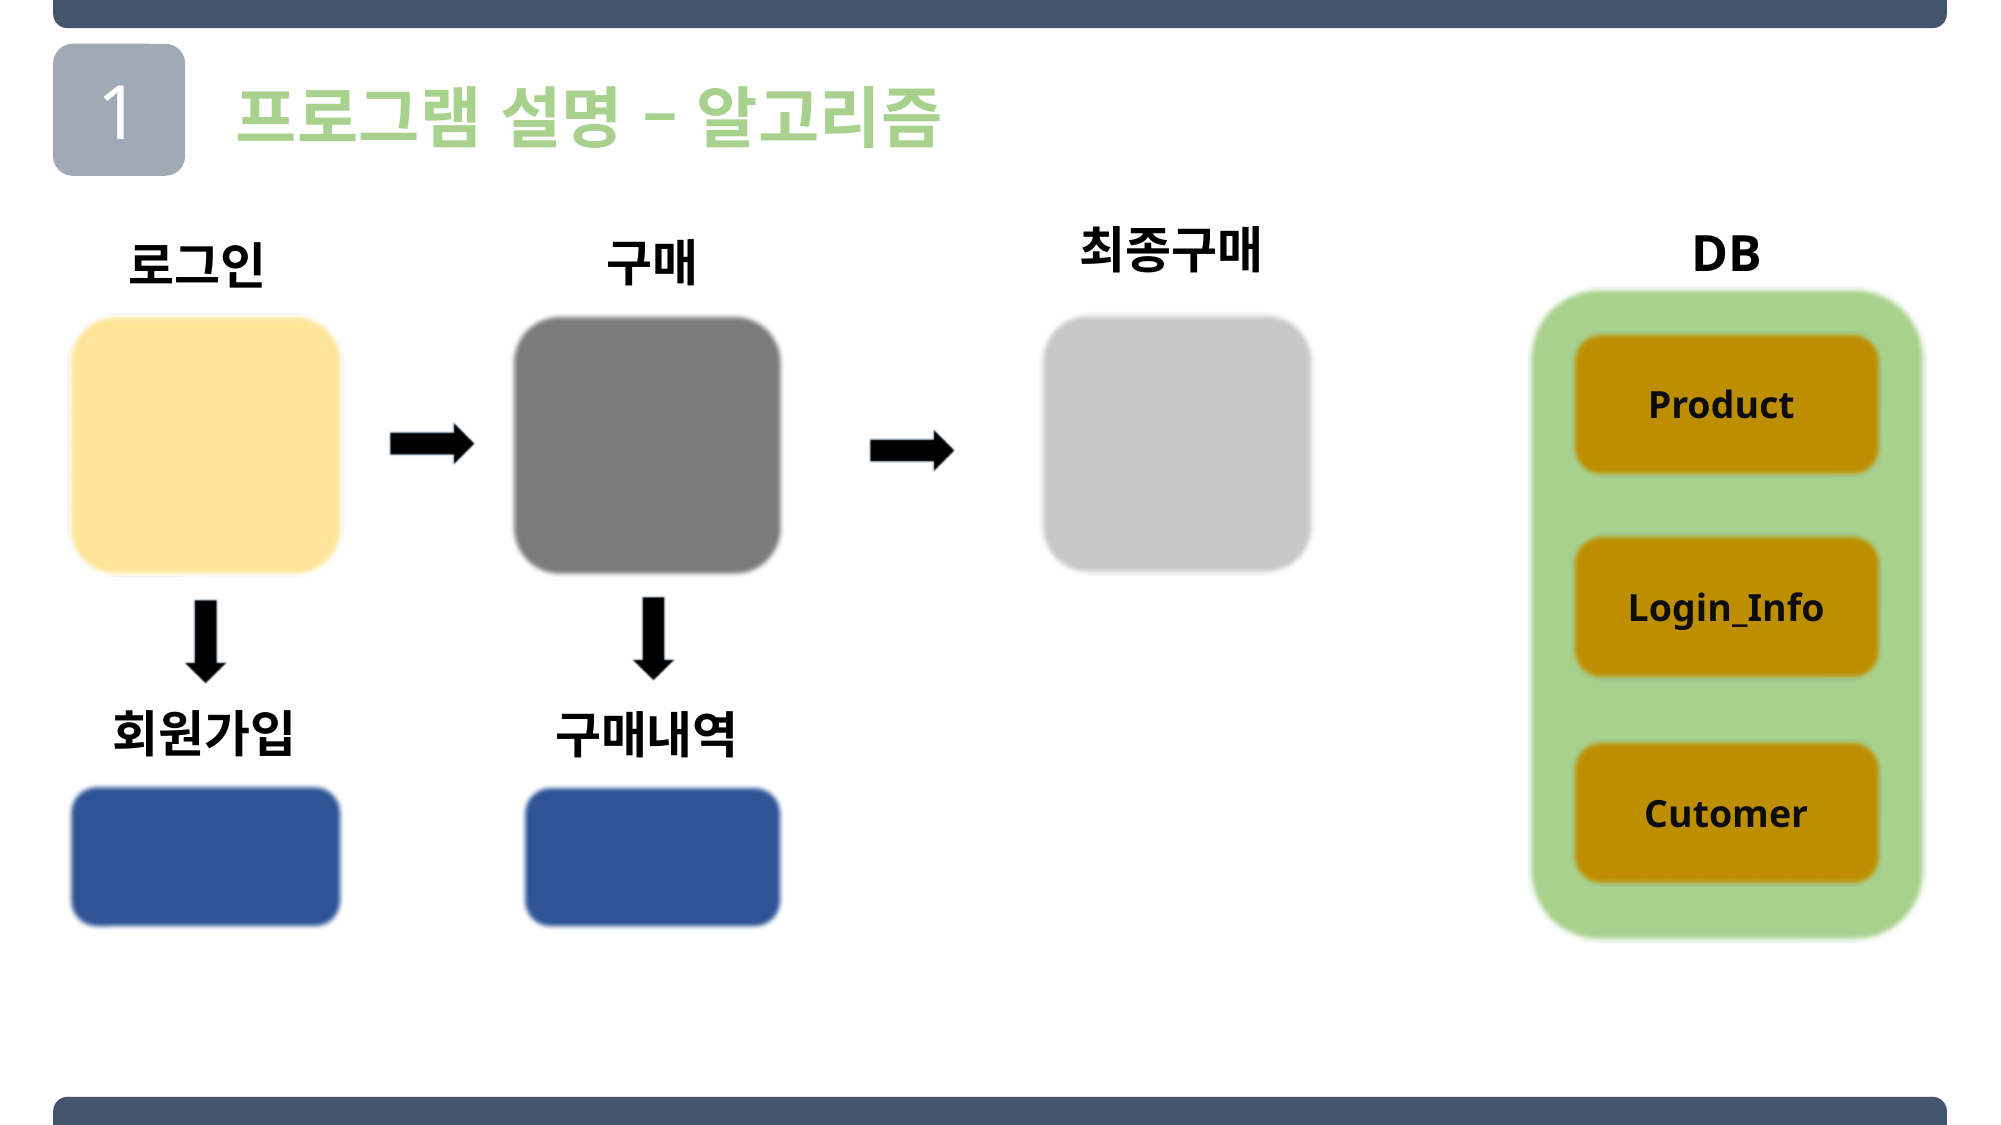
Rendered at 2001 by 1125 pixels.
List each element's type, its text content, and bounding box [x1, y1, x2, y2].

text_box Product [1578, 338, 1875, 470]
text_box 회원가입 [98, 694, 312, 770]
text_box [52, 0, 1948, 30]
text_box Login_Info [1578, 540, 1875, 673]
text_box [75, 321, 336, 570]
text_box [52, 1095, 1948, 1125]
text_box [872, 434, 952, 467]
text_box 로그인 [114, 226, 296, 302]
text_box 구매 [592, 224, 714, 299]
text_box [529, 792, 776, 922]
text_box [1047, 320, 1307, 568]
text_box [518, 321, 777, 570]
text_box [392, 427, 472, 460]
text_box [1536, 295, 1919, 935]
text_box 1 [51, 42, 187, 177]
text_box DB [1676, 214, 1777, 290]
text_box [189, 602, 222, 681]
text_box Cutomer [1578, 746, 1875, 879]
text_box 최종구매 [1064, 210, 1293, 286]
text_box [637, 599, 670, 678]
text_box 프로그램 설명 – 알고리즘 [221, 68, 958, 163]
text_box [75, 791, 336, 922]
text_box 구매내역 [540, 696, 754, 772]
